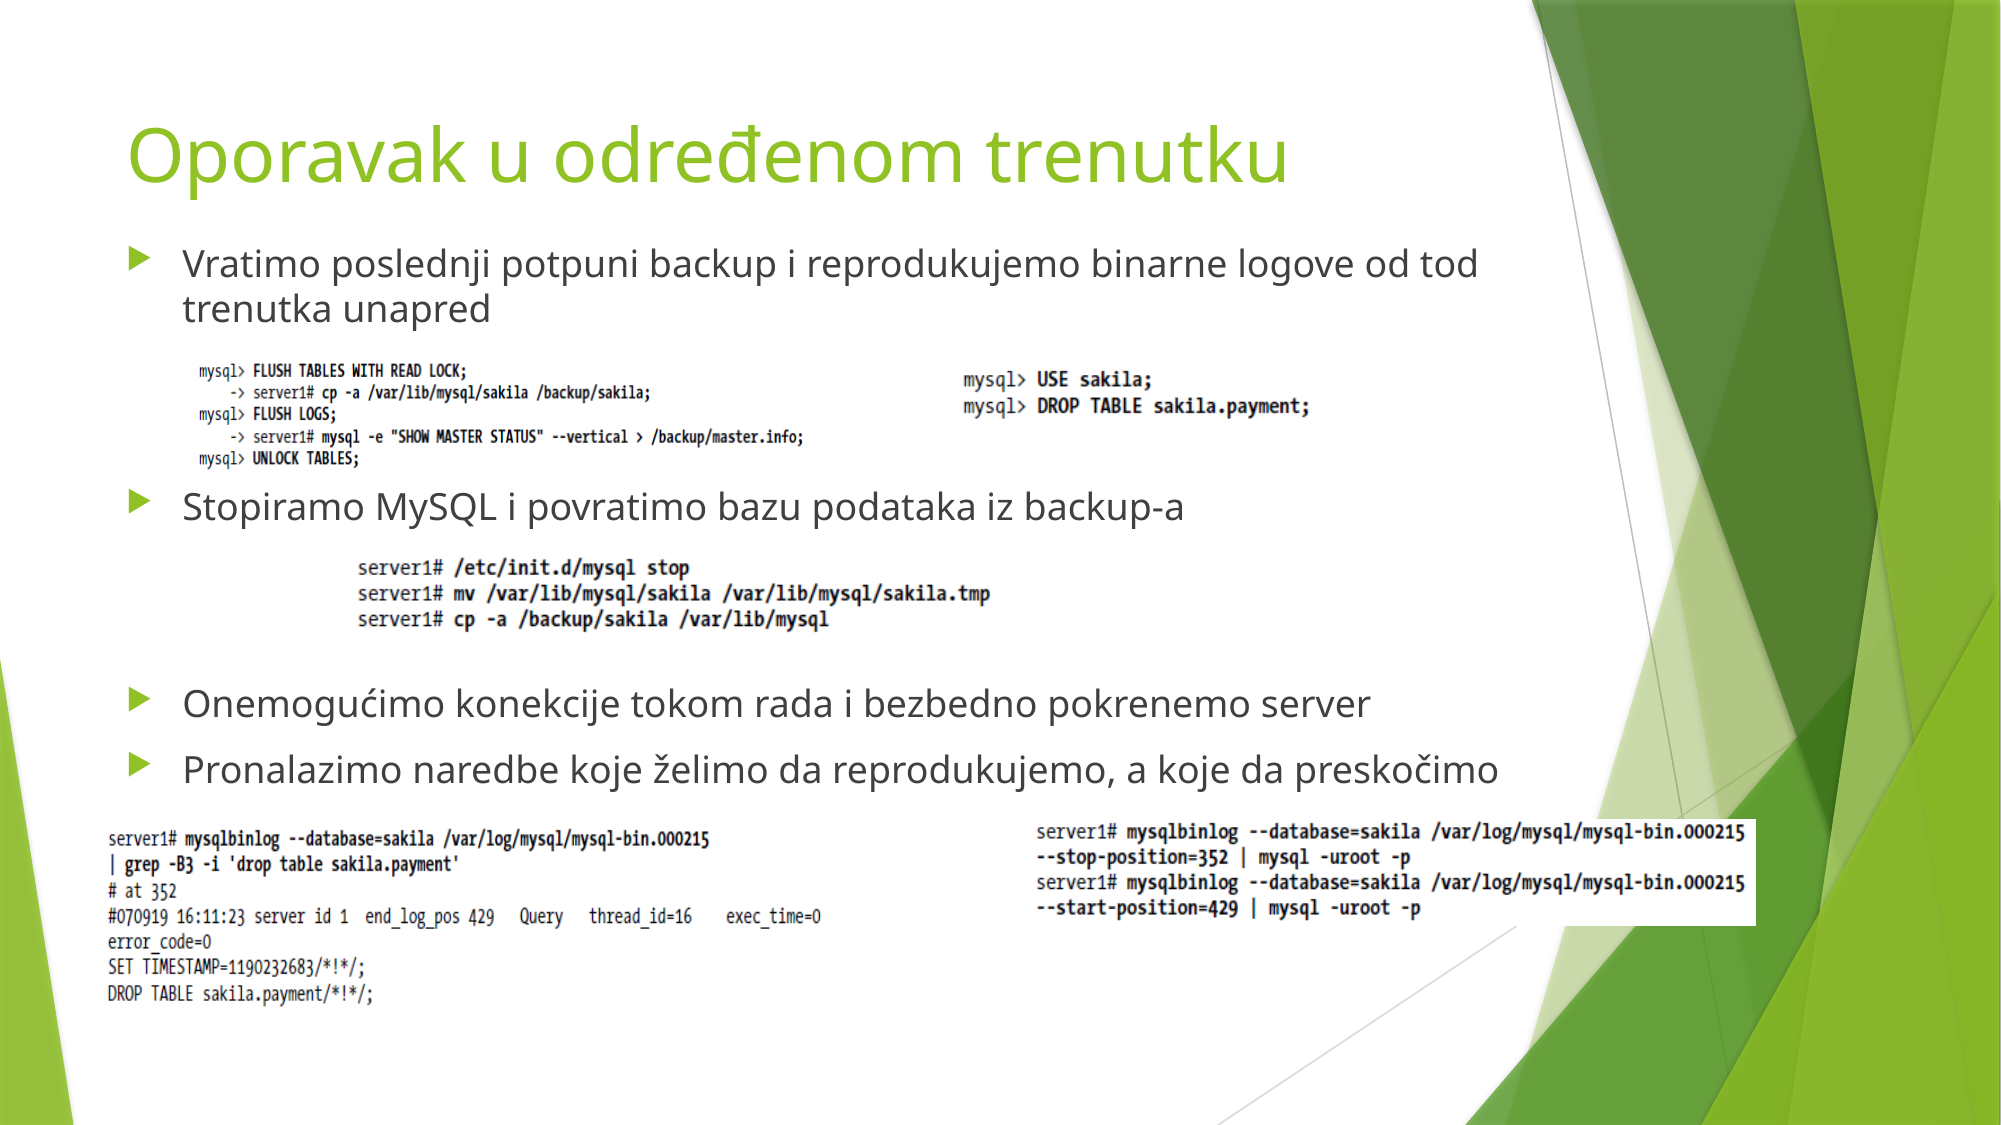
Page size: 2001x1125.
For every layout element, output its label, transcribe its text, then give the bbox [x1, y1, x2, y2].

picture [195, 358, 808, 474]
picture [957, 367, 1327, 424]
picture [1029, 819, 1756, 927]
title Oporavak u određenom trenutku [111, 99, 1522, 232]
picture [101, 819, 828, 1009]
list Vratimo poslednji potpuni backup i reprodukujemo binarne logove od tod trenutka unapred Stopiramo MySQL i povratimo bazu podataka iz backup-a Onemogućimo konekcije tokom rada i bezbedno pokrenemo server Pronalazimo naredbe koje želimo da reprodukujemo, a koje da preskočimo [111, 232, 1612, 966]
picture [349, 555, 1001, 636]
